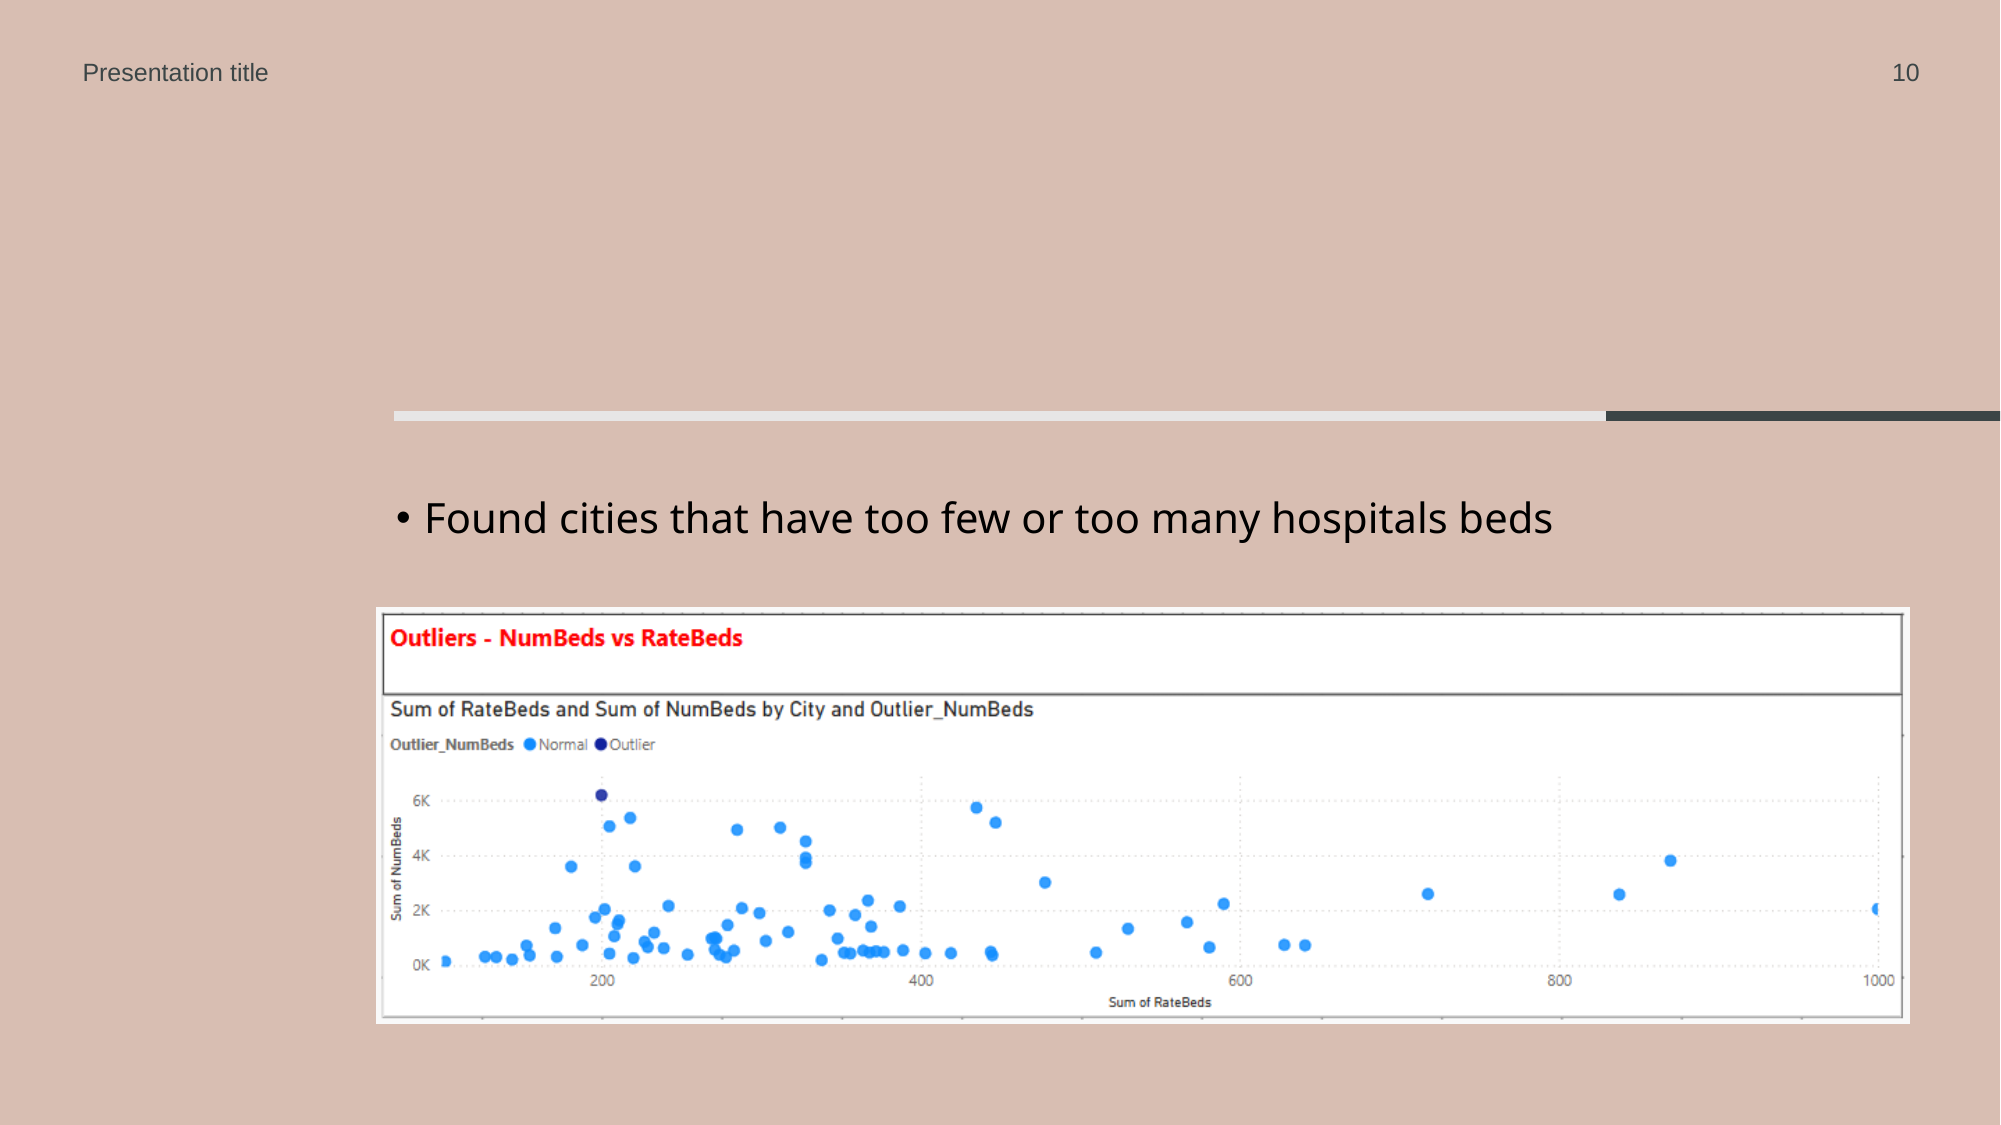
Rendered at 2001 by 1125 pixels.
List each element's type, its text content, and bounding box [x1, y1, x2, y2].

footer Presentation title [67, 49, 368, 95]
slide_number 10 [1660, 49, 1935, 95]
picture [376, 607, 1910, 1024]
list Found cities that have too few or too many hospitals beds [381, 484, 1607, 607]
